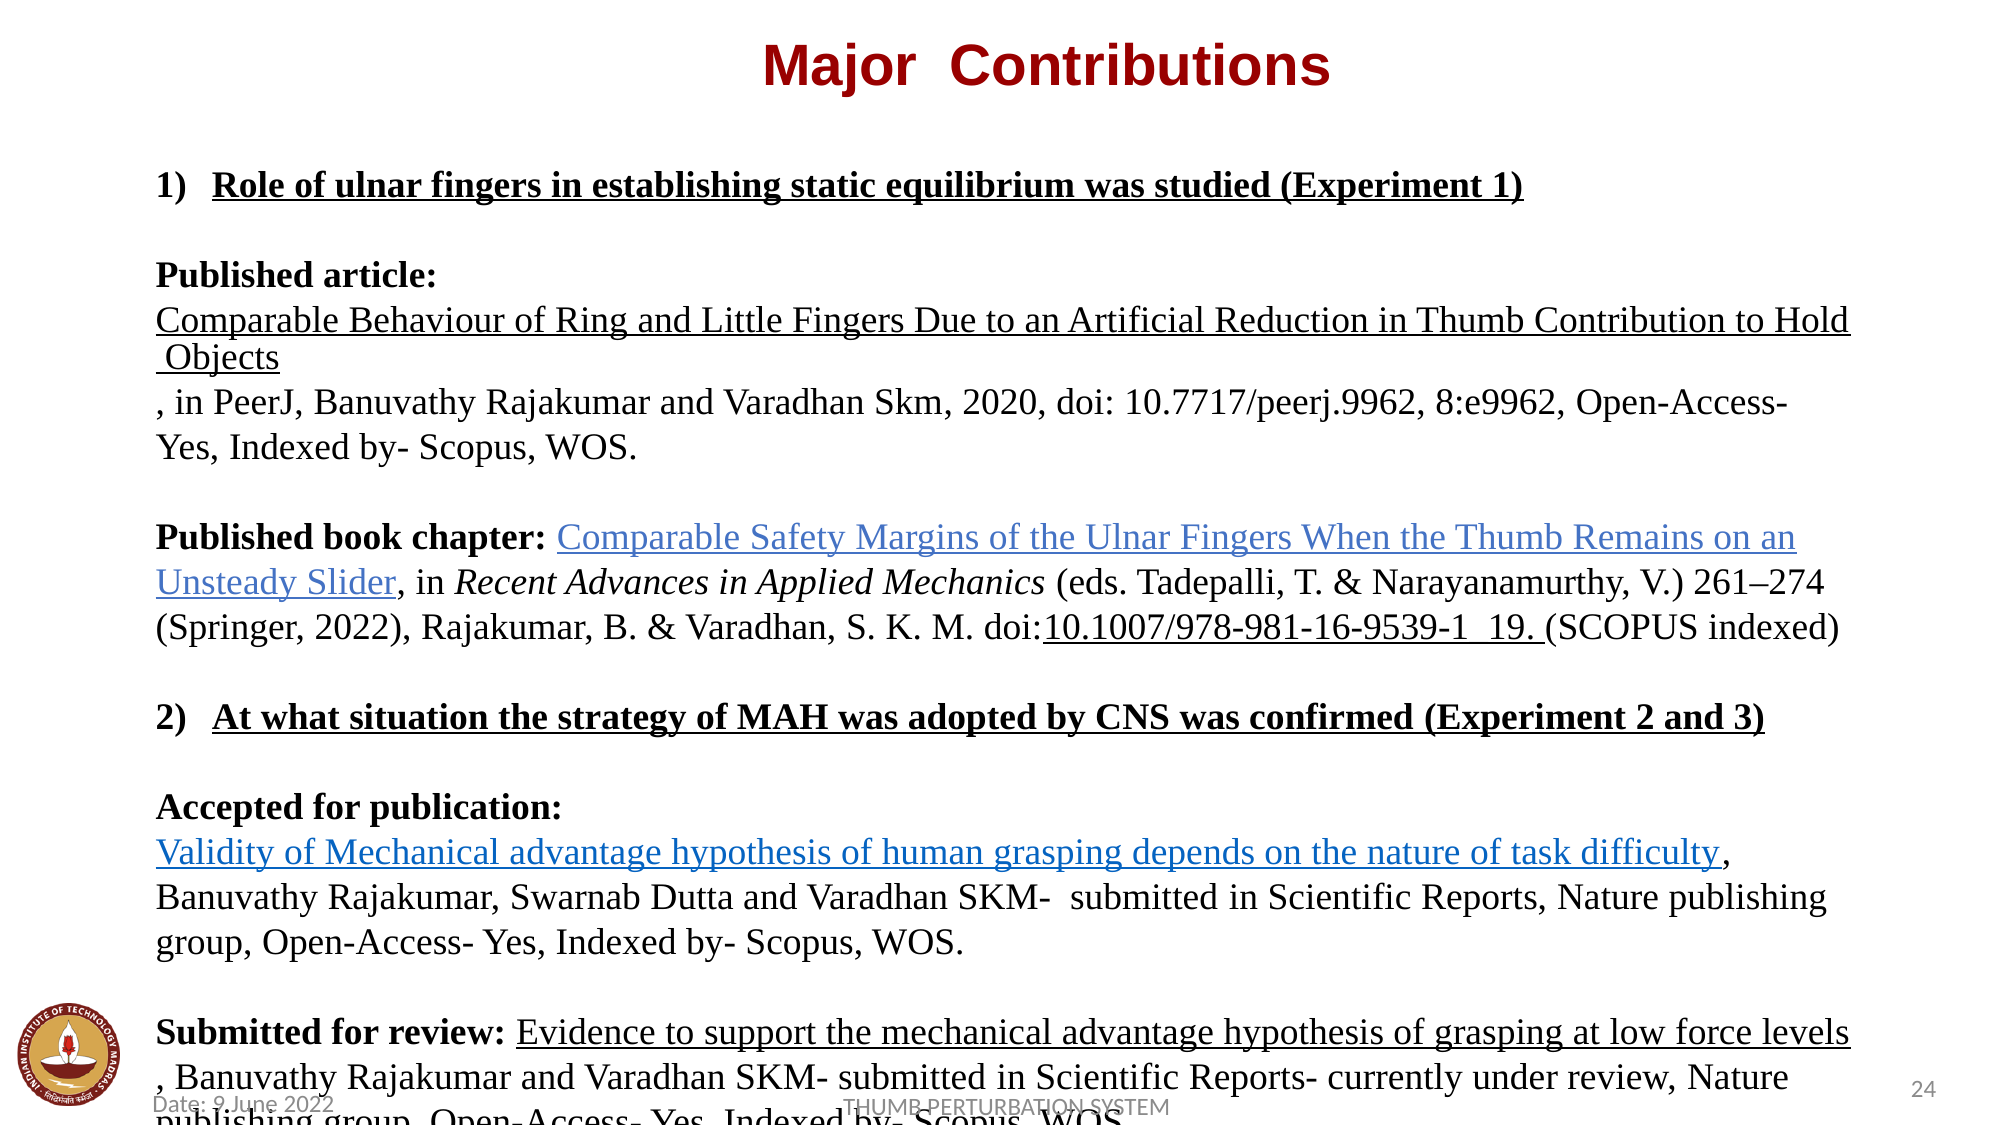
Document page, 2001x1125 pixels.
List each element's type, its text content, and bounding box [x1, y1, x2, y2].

slide_number 24 [1501, 1057, 1952, 1118]
text_box Role of ulnar fingers in establishing static equilibrium was studied (Experiment 1) Published article: Comparable Behaviour of Ring and Little Fingers Due to an Artificial Reduction in Thumb Contribution to Hold Objects, in PeerJ, Banuvathy Rajakumar and Varadhan Skm, 2020, doi: 10.7717/peerj.9962, 8:e9962, Open-Access- Yes, Indexed by- Scopus, WOS. Published book chapter: Comparable Safety Margins of the Ulnar Fingers When the Thumb Remains on an Unsteady Slider, in Recent Advances in Applied Mechanics (eds. Tadepalli, T. & Narayanamurthy, V.) 261–274 (Springer, 2022), Rajakumar, B. & Varadhan, S. K. M. doi:10.1007/978-981-16-9539-1_19. (SCOPUS indexed) At what situation the strategy of MAH was adopted by CNS was confirmed (Experiment 2 and 3) Accepted for publication: Validity of Mechanical advantage hypothesis of human grasping depends on the nature of task difficulty, Banuvathy Rajakumar, Swarnab Dutta and Varadhan SKM- submitted in Scientific Reports, Nature publishing group, Open-Access- Yes, Indexed by- Scopus, WOS. Submitted for review: Evidence to support the mechanical advantage hypothesis of grasping at low force levels, Banuvathy Rajakumar and Varadhan SKM- submitted in Scientific Reports- currently under review, Nature publishing group, Open-Access- Yes, Indexed by- Scopus, WOS. [140, 152, 1873, 1125]
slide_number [137, 1072, 588, 1125]
footer THUMB PERTURBATION SYSTEM [669, 1075, 1345, 1125]
title Major Contributions [181, 0, 1913, 134]
picture [9, 1002, 126, 1114]
